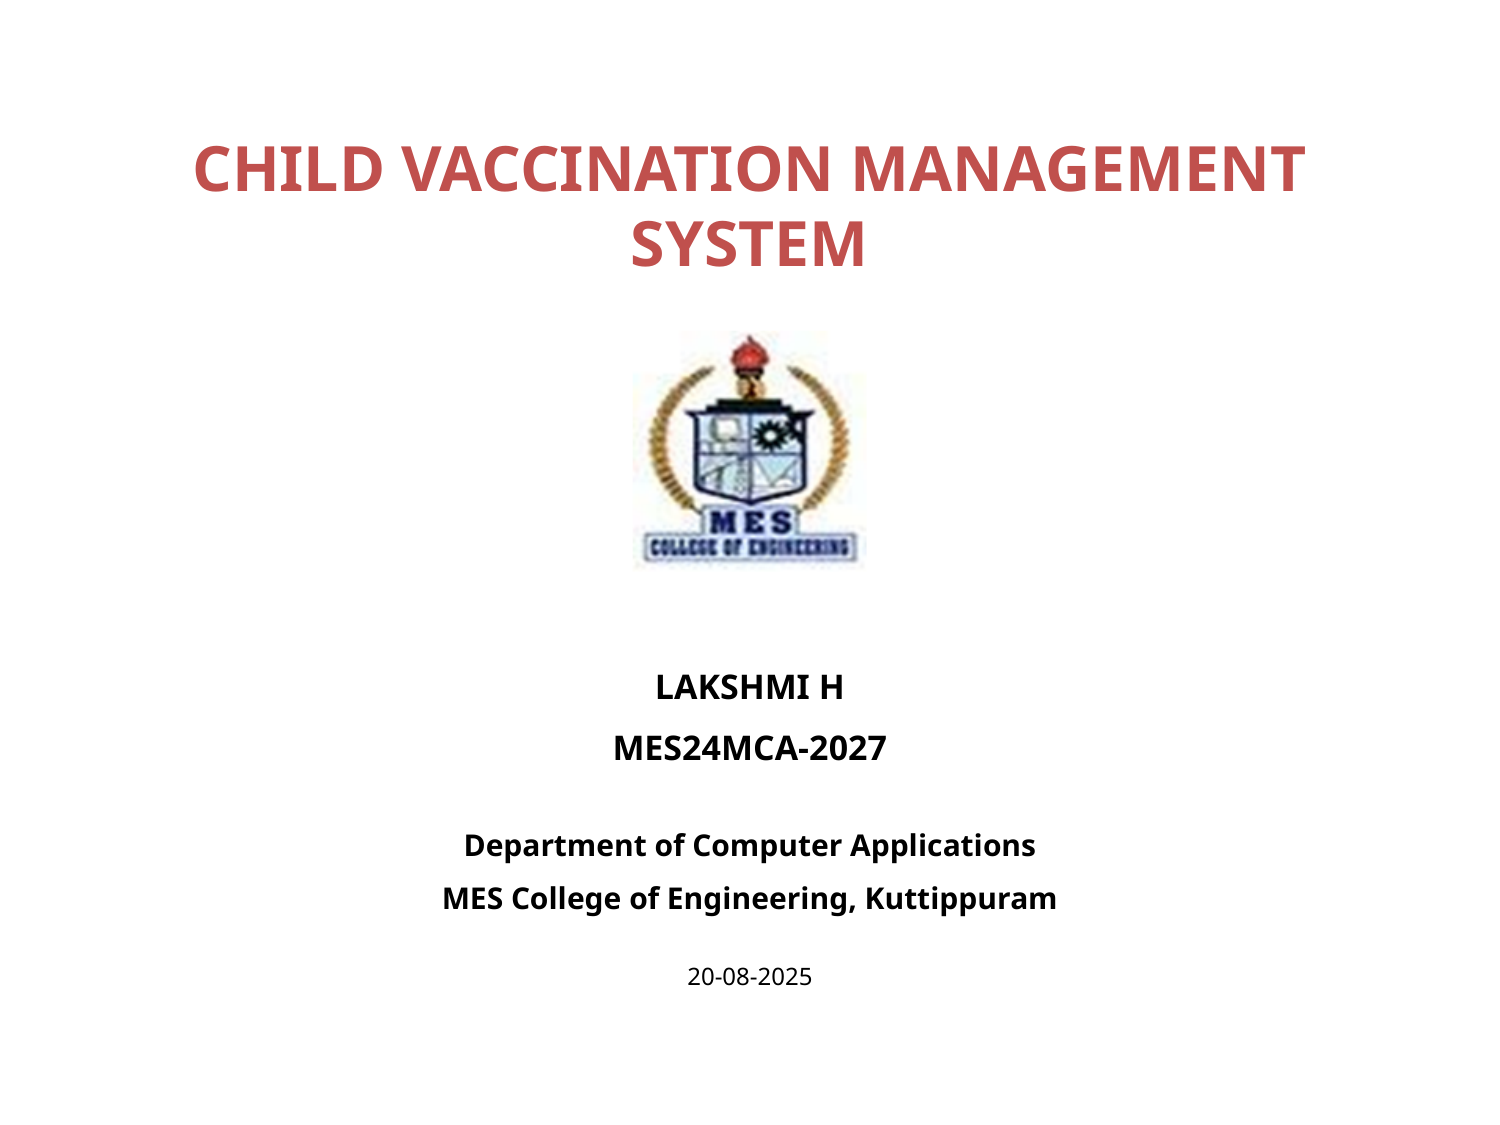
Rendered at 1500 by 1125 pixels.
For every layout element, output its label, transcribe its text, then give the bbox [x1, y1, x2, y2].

subtitle LAKSHMI H MES24MCA-2027 Department of Computer Applications MES College of Engineering, Kuttippuram 20-08-2025 [225, 637, 1275, 1000]
title CHILD VACCINATION MANAGEMENT SYSTEM [112, 83, 1388, 325]
picture [630, 327, 870, 576]
